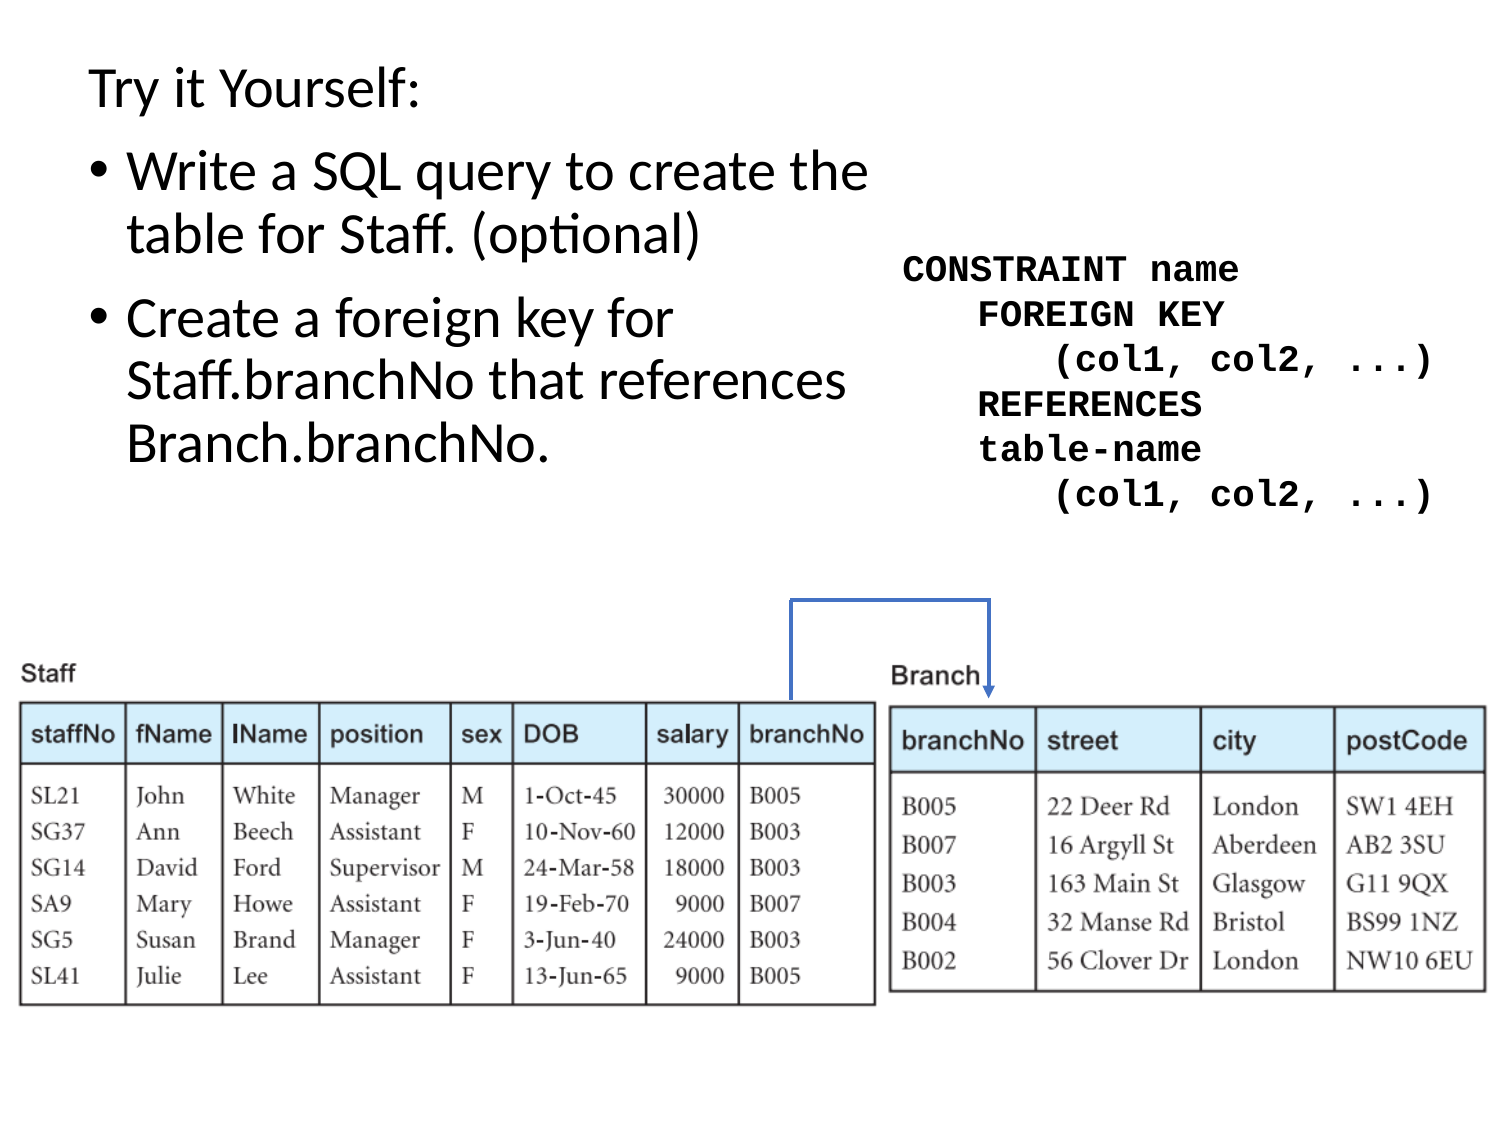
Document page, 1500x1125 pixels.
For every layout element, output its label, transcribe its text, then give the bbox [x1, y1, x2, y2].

list Try it Yourself: Write a SQL query to create the table for Staff. (optional) Create a foreign key for Staff.branchNo that references Branch.branchNo. [73, 49, 888, 541]
text_box CONSTRAINT name FOREIGN KEY (col1, col2, ...) REFERENCES table-name (col1, col2, ...) [887, 236, 1470, 522]
picture [11, 657, 879, 1011]
picture [887, 657, 1490, 1000]
